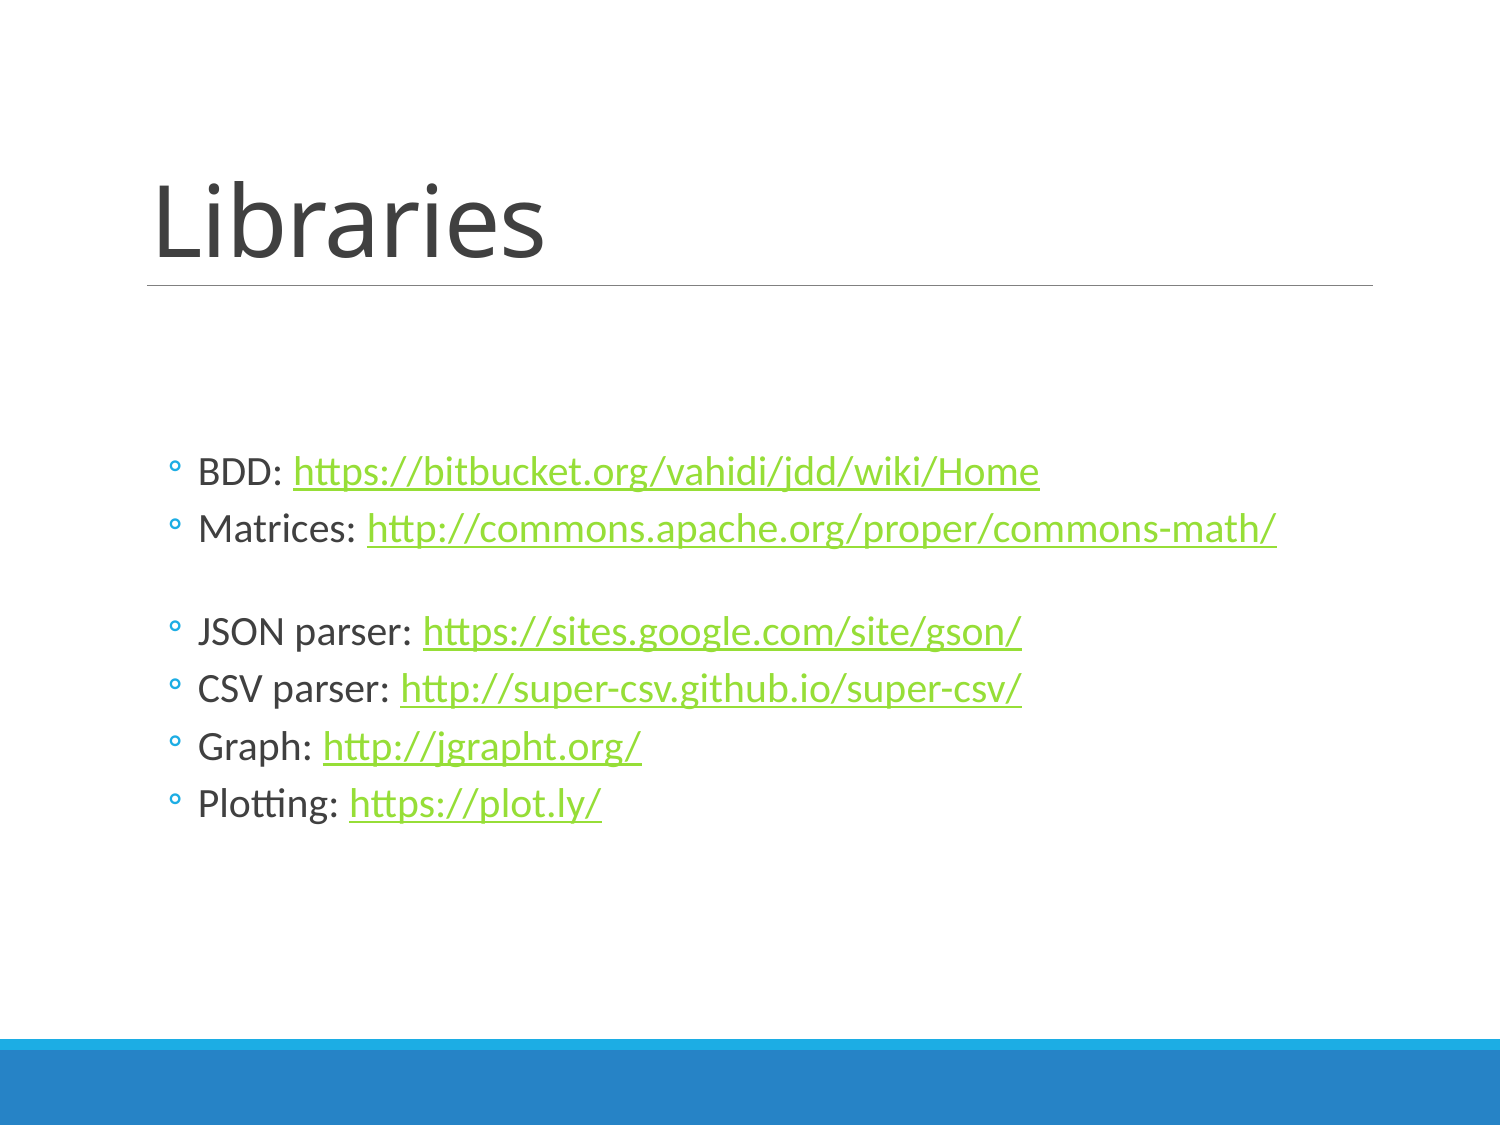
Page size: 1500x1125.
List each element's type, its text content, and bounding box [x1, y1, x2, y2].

list BDD: https://bitbucket.org/vahidi/jdd/wiki/Home Matrices: http://commons.apache.org/proper/commons-math/ JSON parser: https://sites.google.com/site/gson/ CSV parser: http://super-csv.github.io/super-csv/ Graph: http://jgrapht.org/ Plotting: https://plot.ly/ [135, 302, 1373, 963]
title Libraries [135, 47, 1373, 285]
